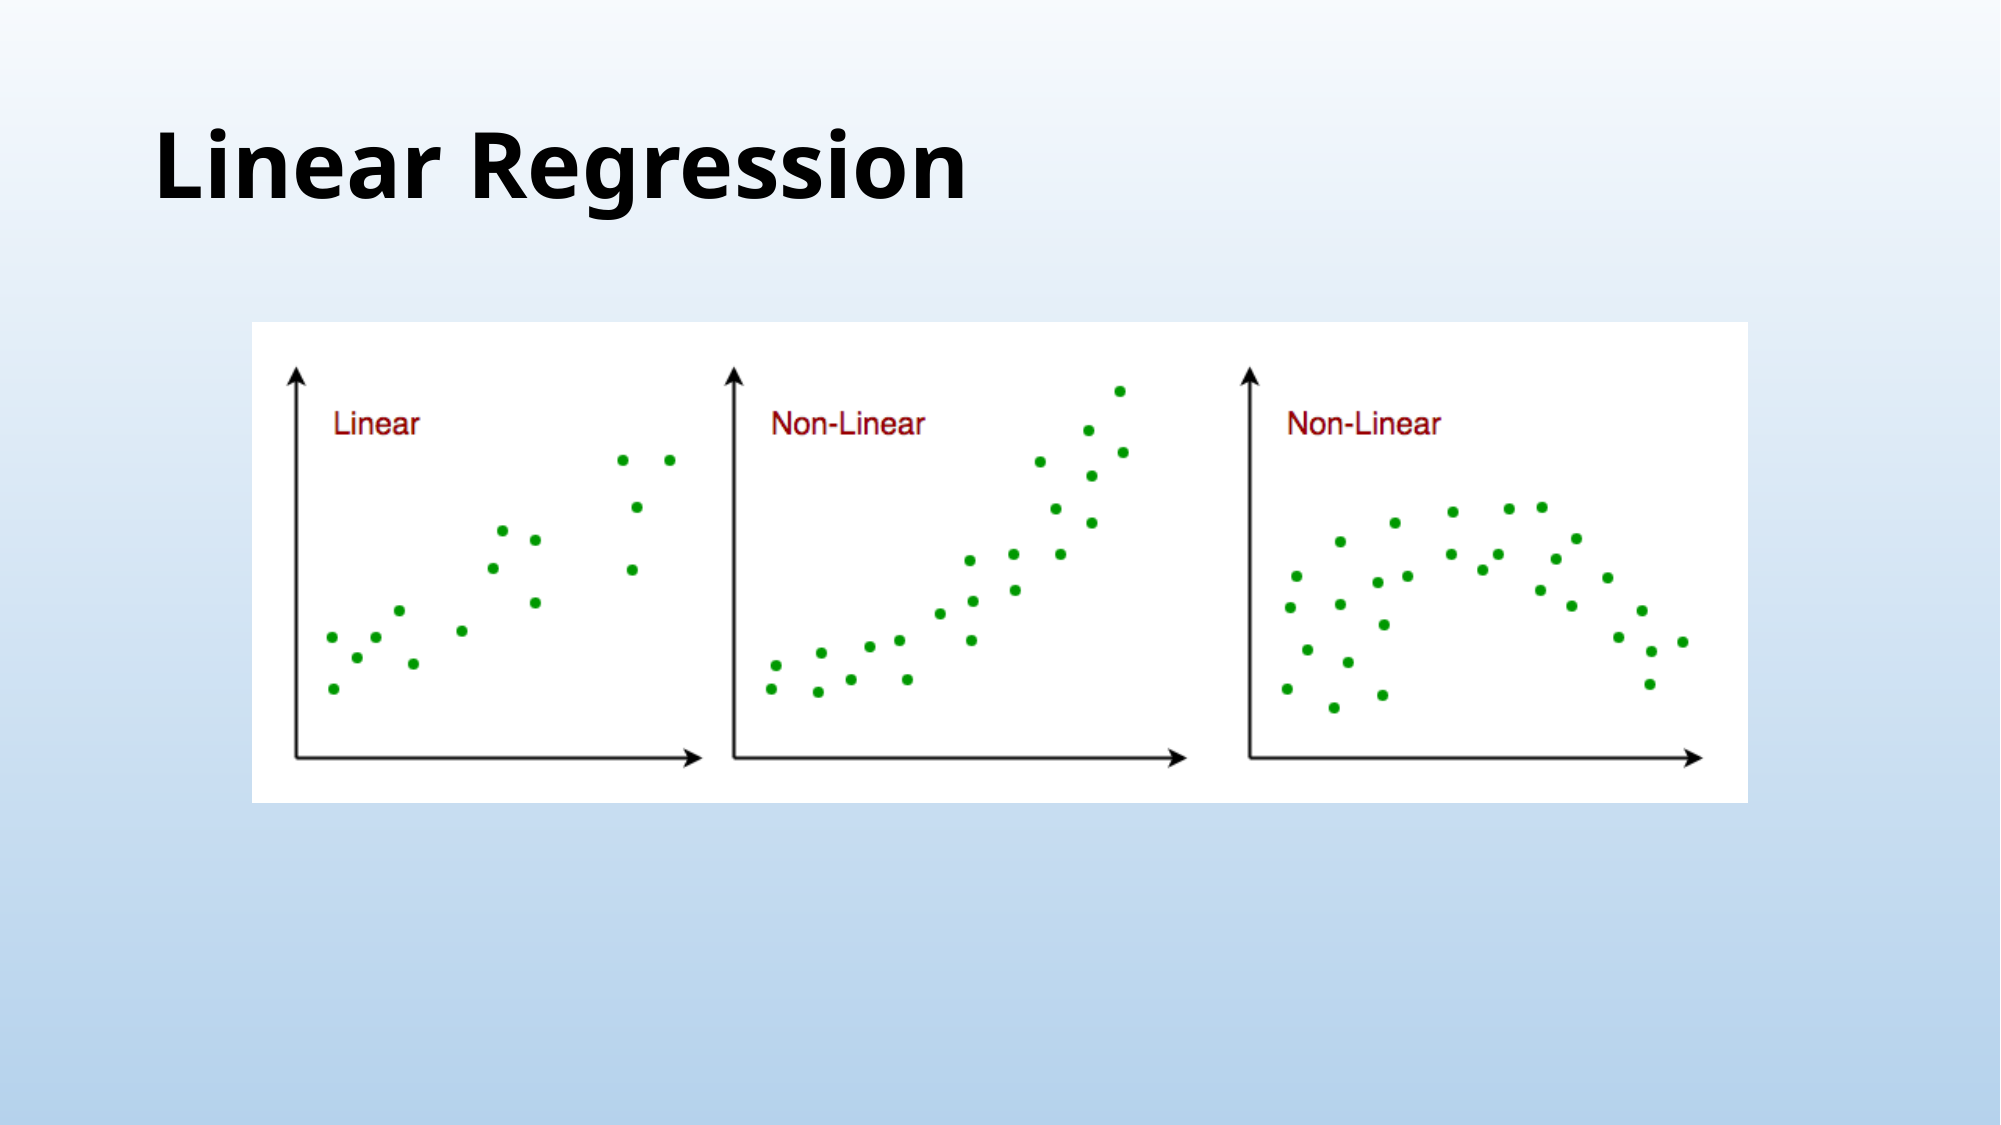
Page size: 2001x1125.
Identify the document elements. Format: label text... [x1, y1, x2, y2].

picture [252, 322, 1748, 803]
title Linear Regression [137, 59, 1863, 278]
